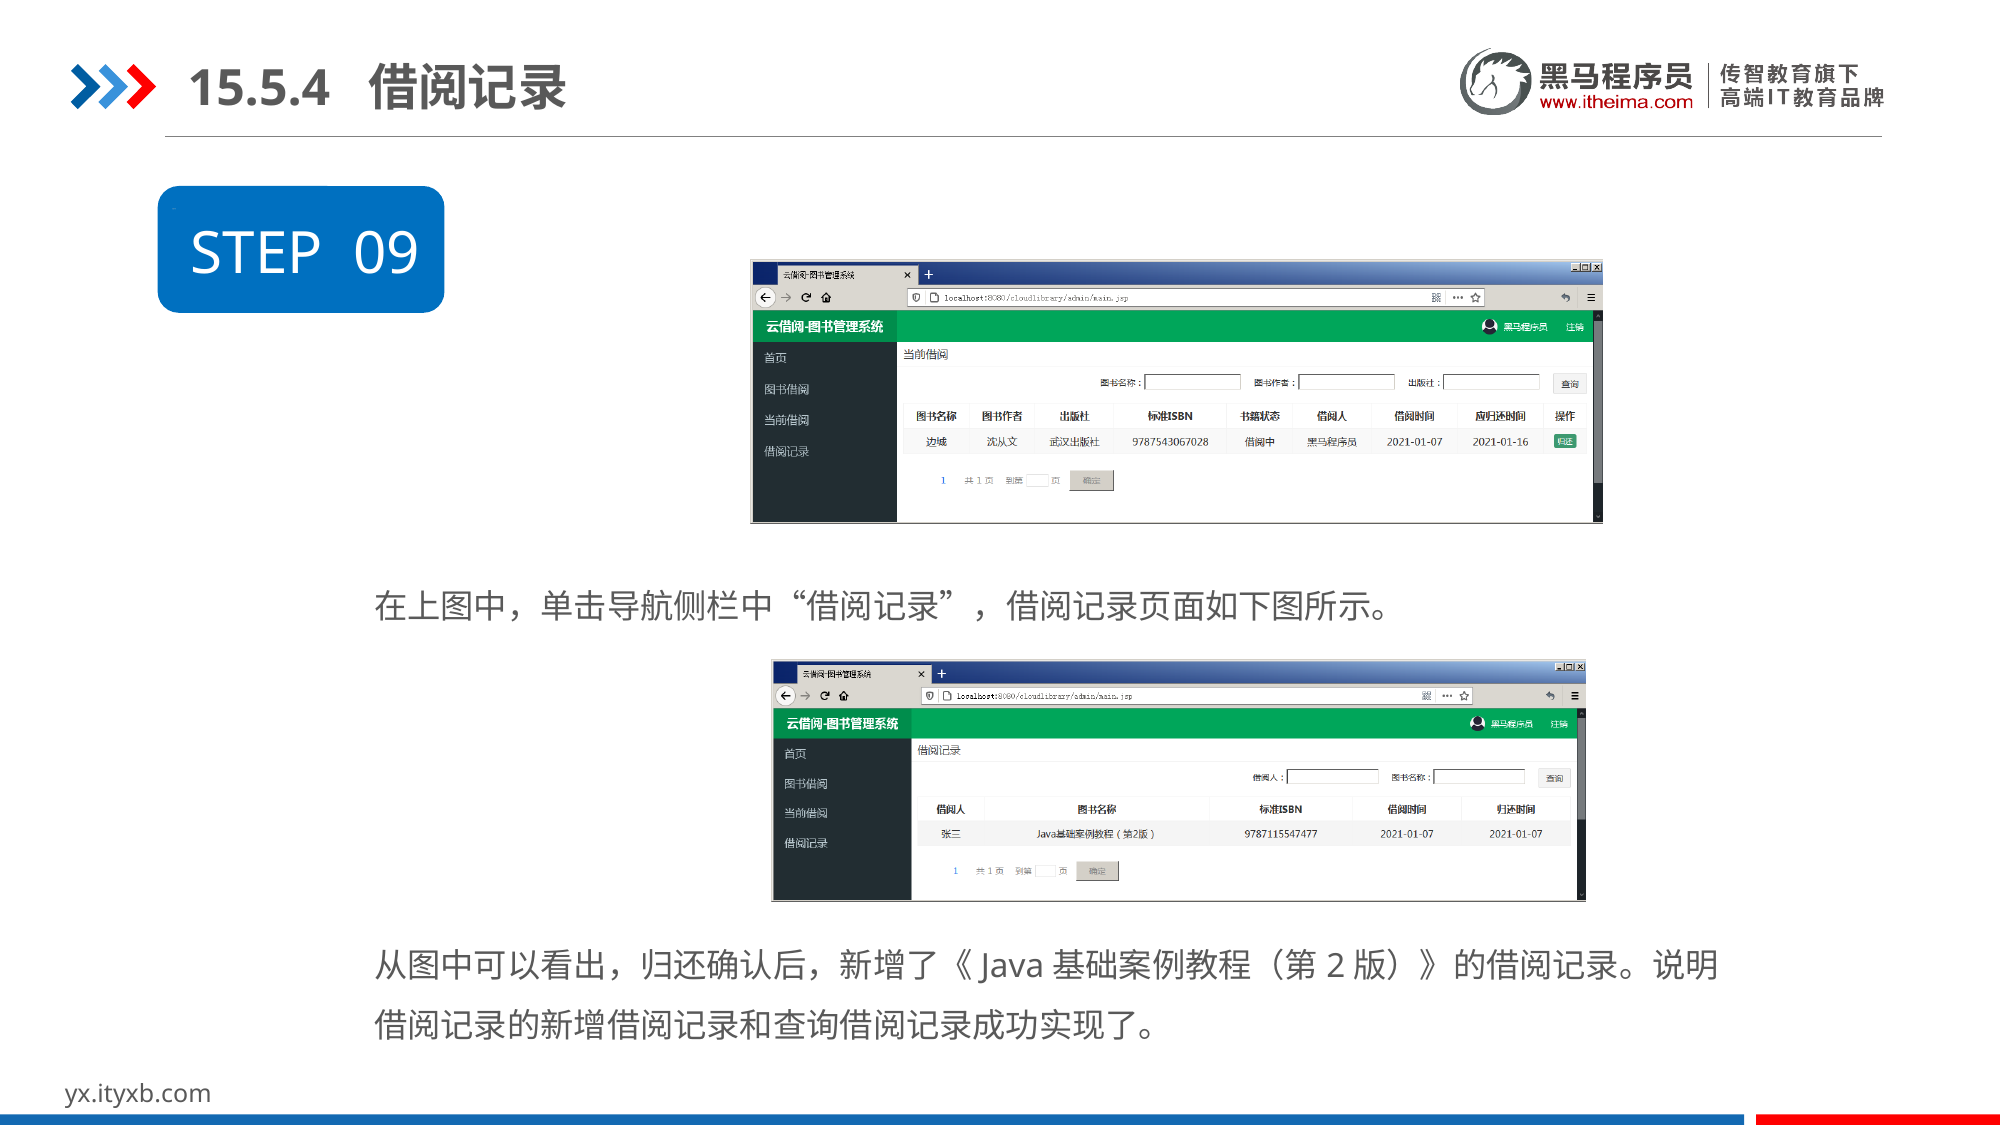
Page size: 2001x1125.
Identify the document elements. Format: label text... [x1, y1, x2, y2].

text_box STEP 09 [172, 208, 439, 293]
text_box [156, 184, 446, 314]
text_box 15.5.4 借阅记录 [187, 43, 690, 127]
text_box 在上图中，单击导航侧栏中“借阅记录”，借阅记录页面如下图所示。 从图中可以看出，归还确认后，新增了《Java基础案例教程（第2版）》的借阅记录。说明借阅记录的新增借阅记录和查询借阅记录成功实现了。 [359, 557, 1752, 1052]
picture [771, 659, 1586, 902]
picture [750, 259, 1603, 524]
picture [1460, 48, 1887, 115]
